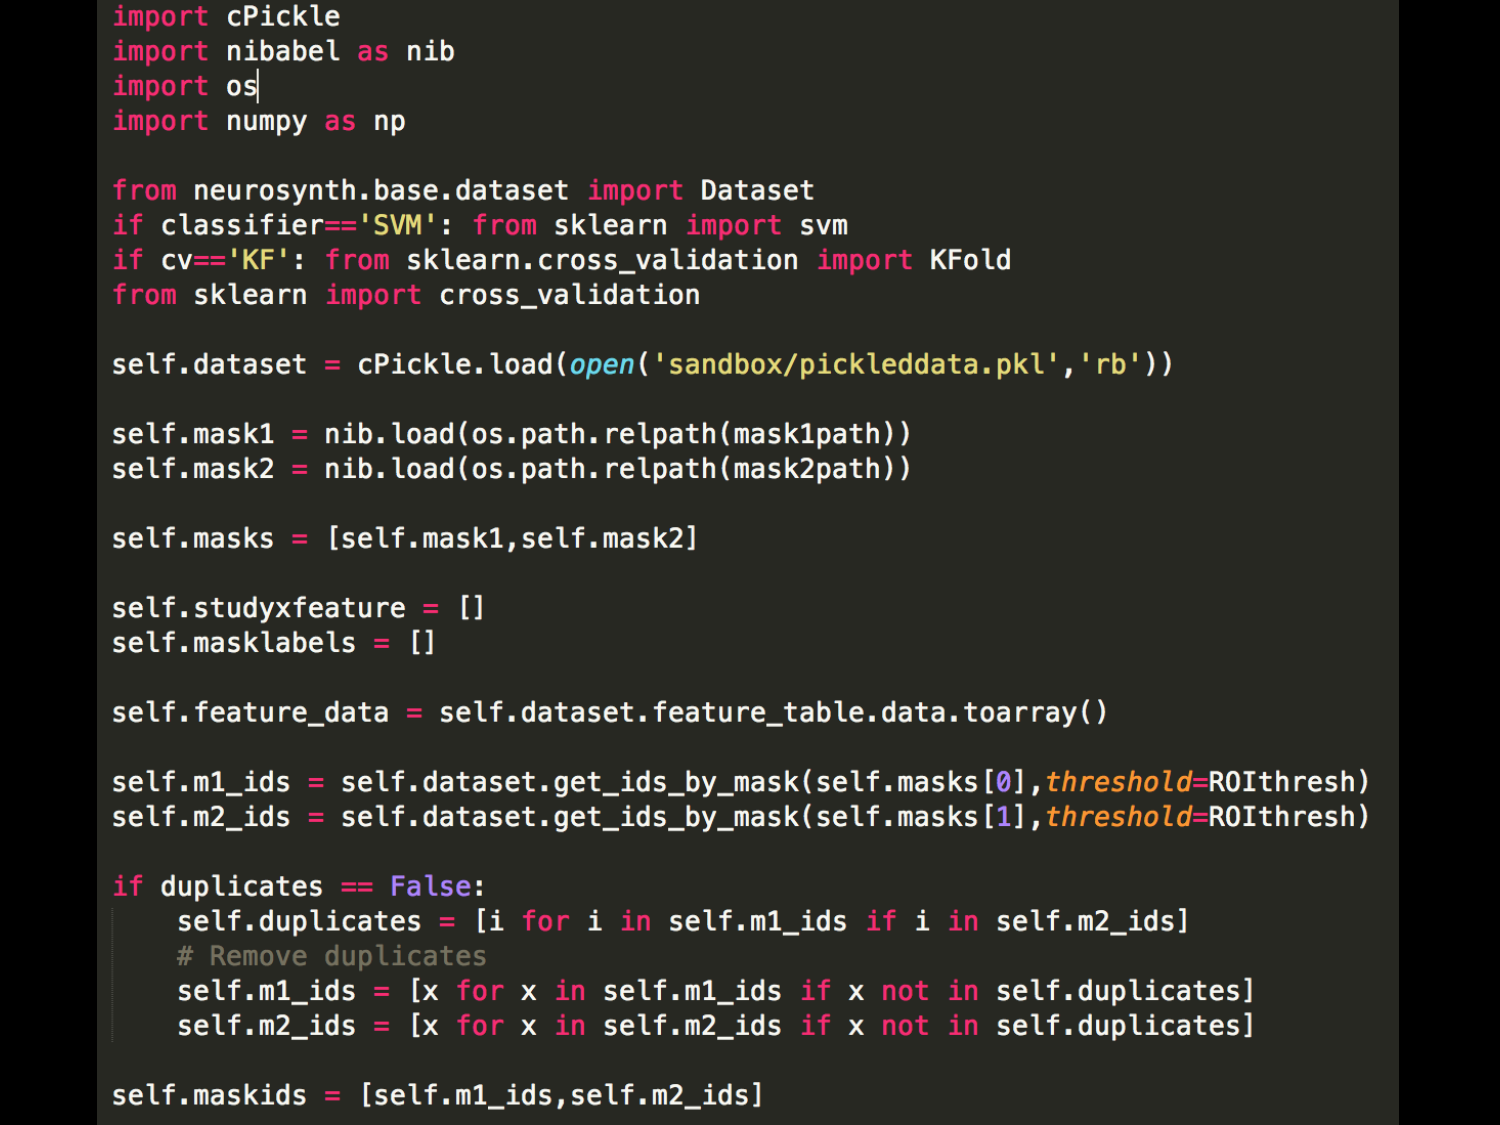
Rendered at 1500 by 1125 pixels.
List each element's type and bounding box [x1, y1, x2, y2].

picture [97, 0, 1400, 1125]
